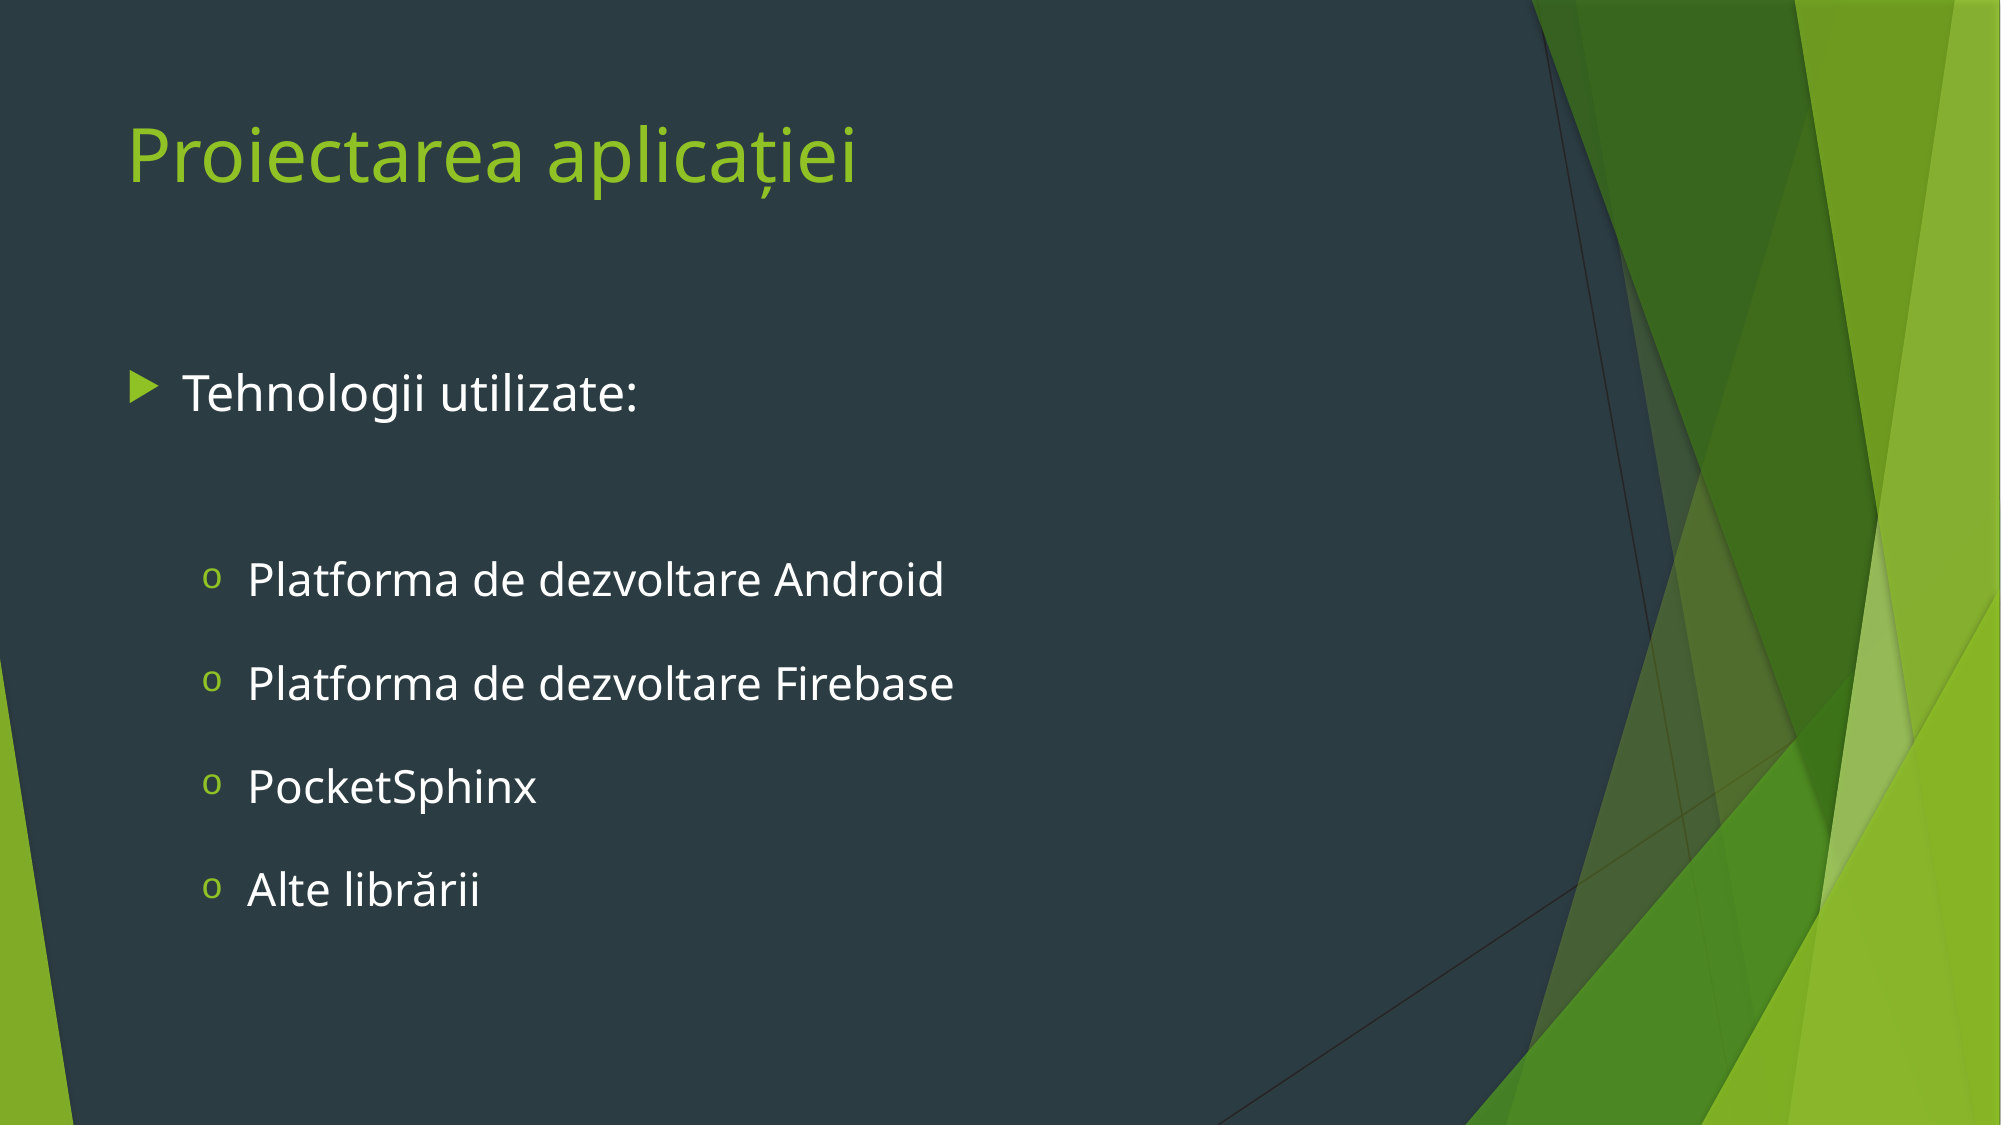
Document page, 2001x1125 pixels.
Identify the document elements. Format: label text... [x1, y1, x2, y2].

title Proiectarea aplicației [111, 99, 1522, 317]
list Tehnologii utilizate: Platforma de dezvoltare Android Platforma de dezvoltare Firebase PocketSphinx Alte librării [111, 354, 1522, 992]
